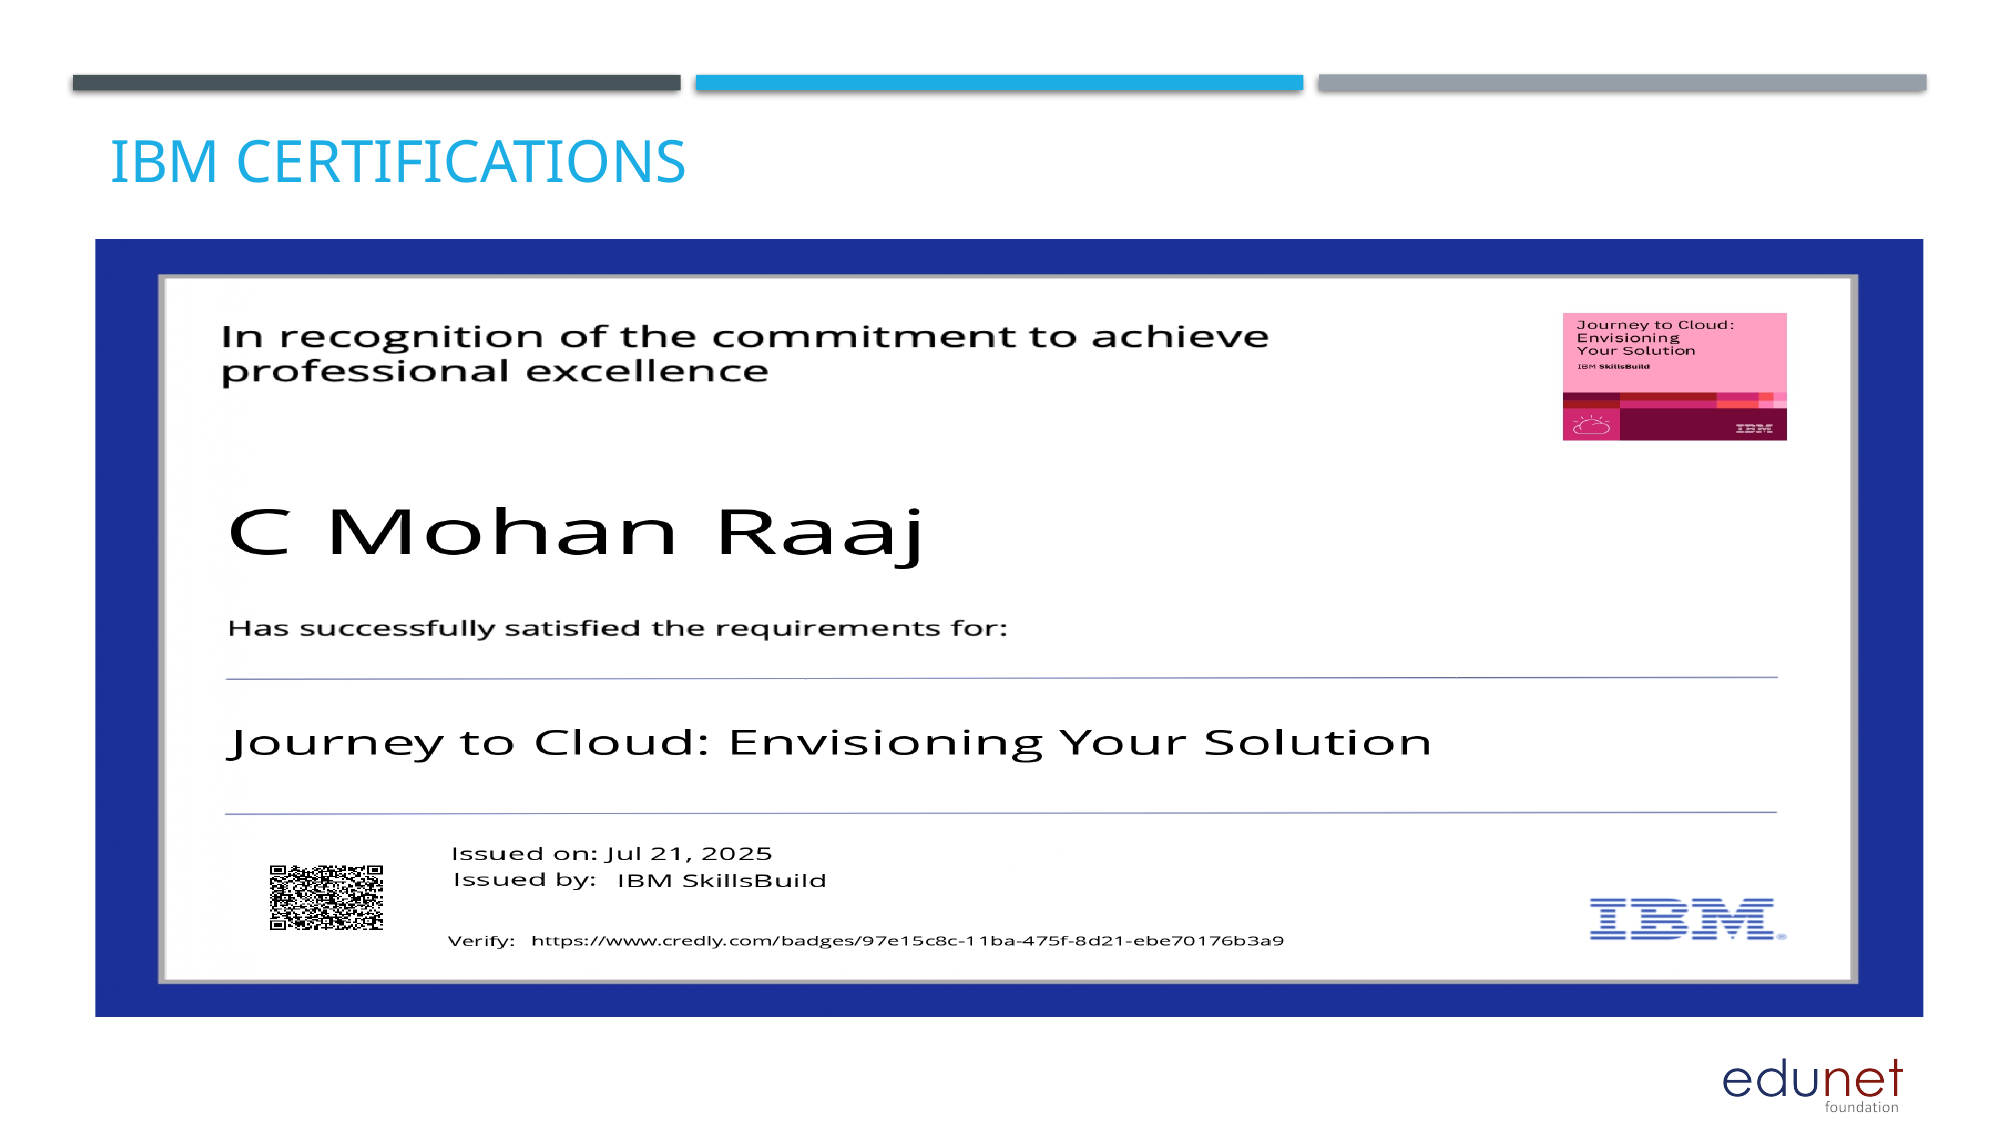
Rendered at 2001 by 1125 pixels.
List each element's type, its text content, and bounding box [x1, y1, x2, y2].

text_box [93, 238, 1925, 1042]
picture [1719, 1056, 1905, 1116]
title IBM Certifications [95, 115, 1905, 203]
